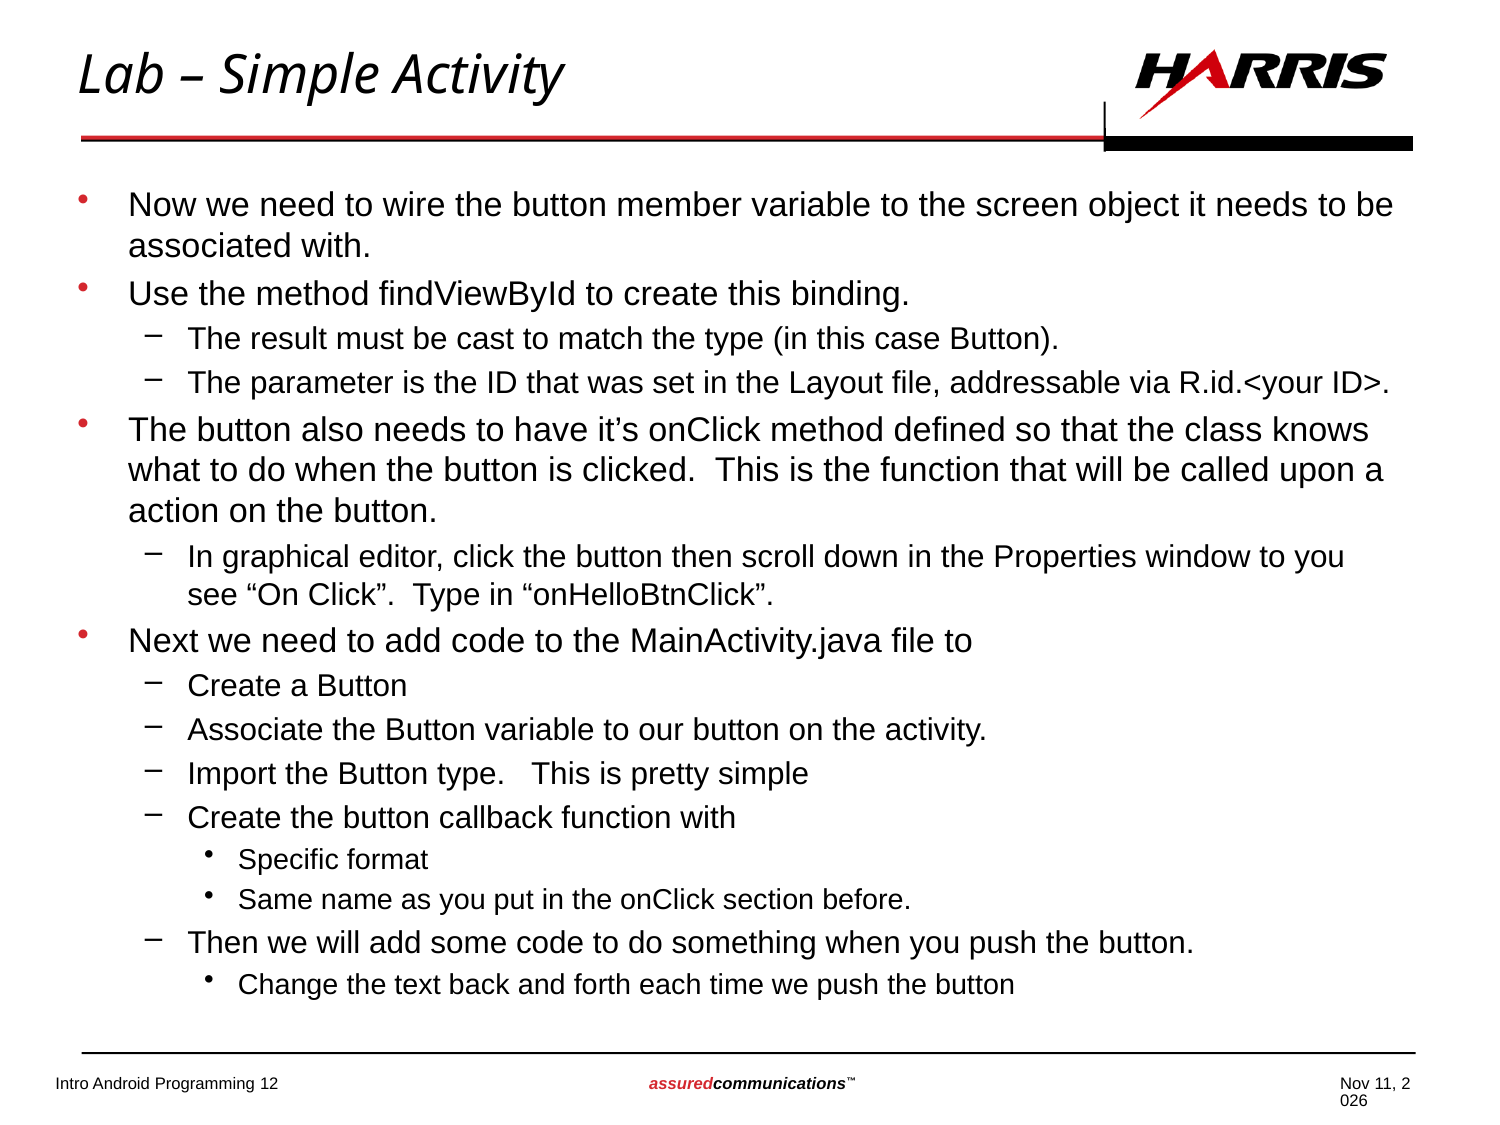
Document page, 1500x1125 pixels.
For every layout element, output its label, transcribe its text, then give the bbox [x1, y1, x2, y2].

list Now we need to wire the button member variable to the screen object it needs to be associated with. Use the method findViewById to create this binding. The result must be cast to match the type (in this case Button). The parameter is the ID that was set in the Layout file, addressable via R.id.<your ID>. The button also needs to have it’s onClick method defined so that the class knows what to do when the button is clicked. This is the function that will be called upon a action on the button. In graphical editor, click the button then scroll down in the Properties window to you see “On Click”. Type in “onHelloBtnClick”. Next we need to add code to the MainActivity.java file to Create a Button Associate the Button variable to our button on the activity. Import the Button type. This is pretty simple Create the button callback function with Specific format Same name as you put in the onClick section before. Then we will add some code to do something when you push the button. Change the text back and forth each time we push the button [62, 174, 1413, 1020]
slide_number 17-Oct-14 [1324, 1060, 1435, 1105]
title Lab – Simple Activity [62, 27, 951, 117]
picture [1135, 49, 1387, 119]
